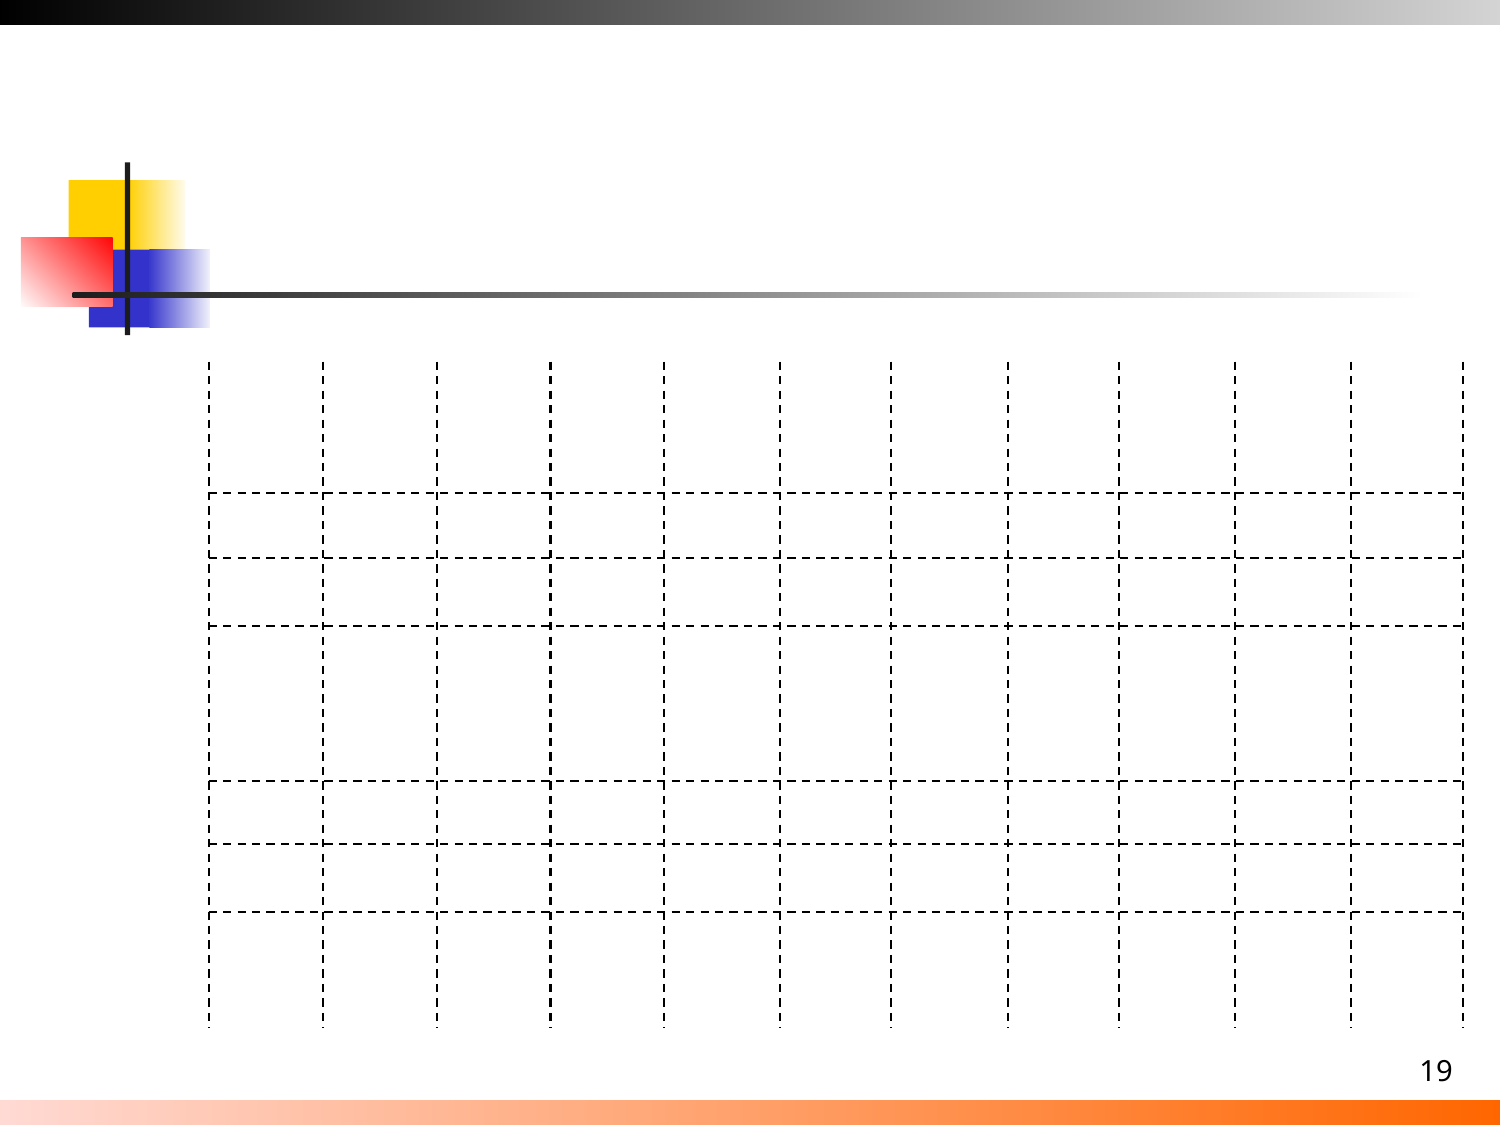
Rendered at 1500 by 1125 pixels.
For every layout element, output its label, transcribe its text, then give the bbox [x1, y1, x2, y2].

slide_number 51 [621, 1100, 625, 1125]
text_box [826, 1100, 830, 1125]
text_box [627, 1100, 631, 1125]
slide_number 19 [1155, 1024, 1468, 1100]
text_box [592, 1100, 596, 1125]
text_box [932, 1100, 936, 1125]
